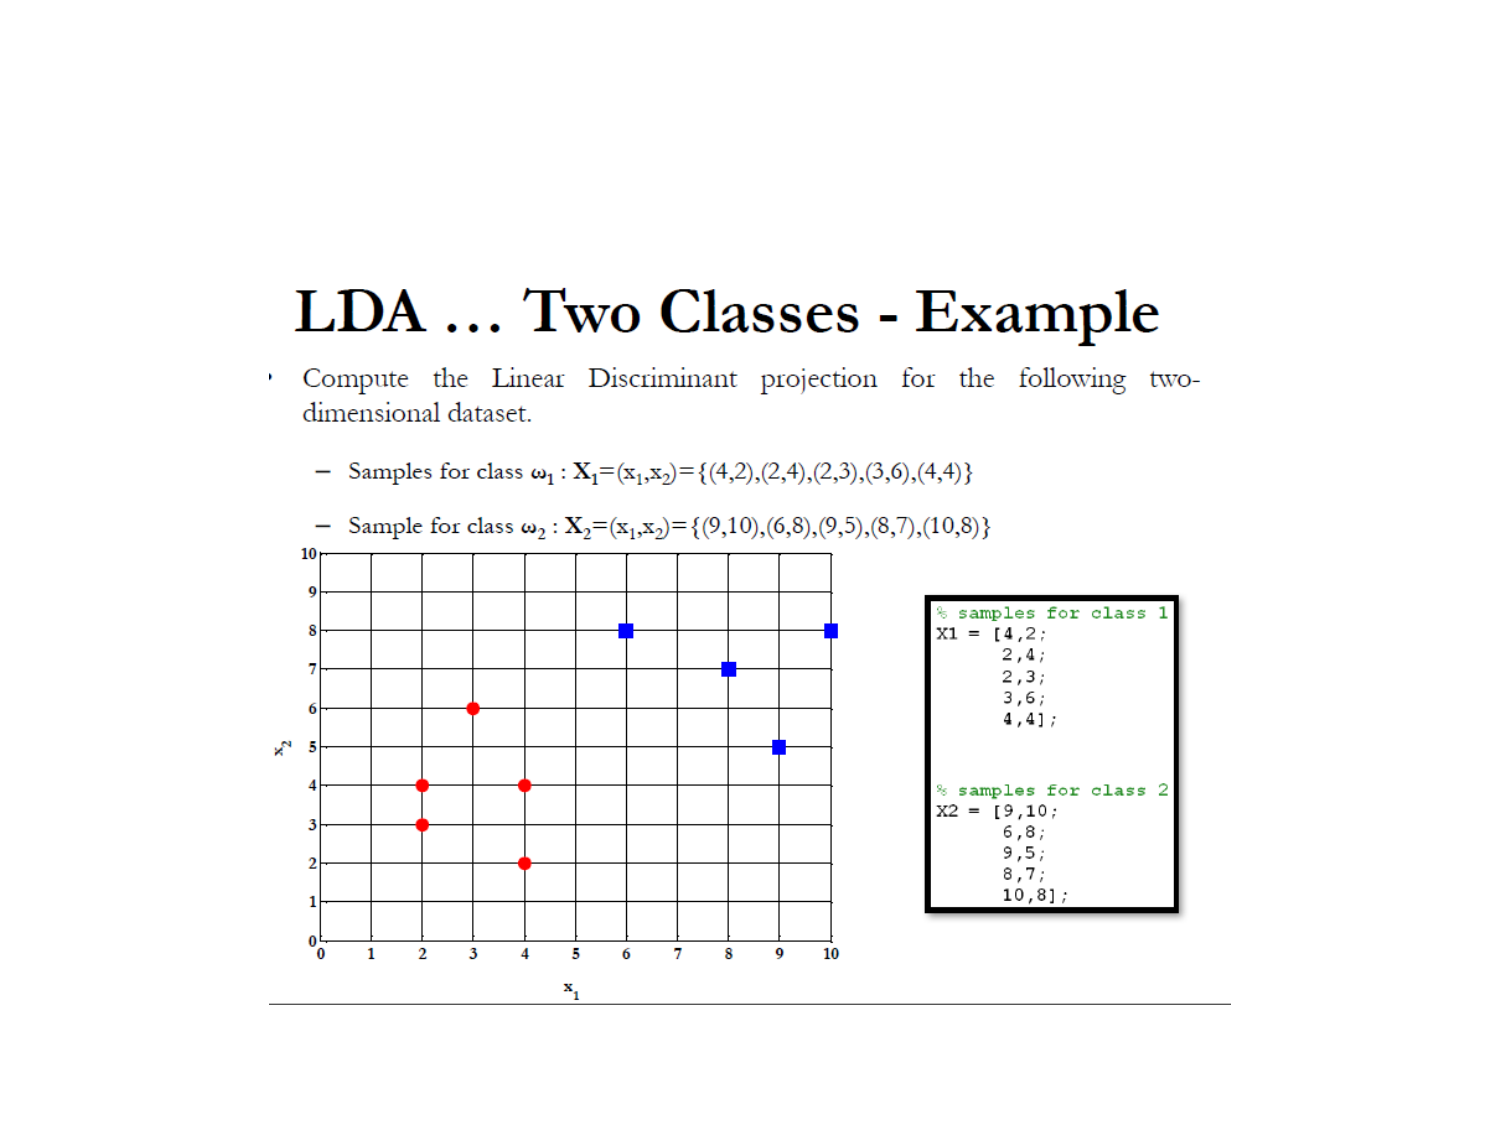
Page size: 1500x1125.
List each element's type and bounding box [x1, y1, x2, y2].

list [269, 262, 1231, 1006]
